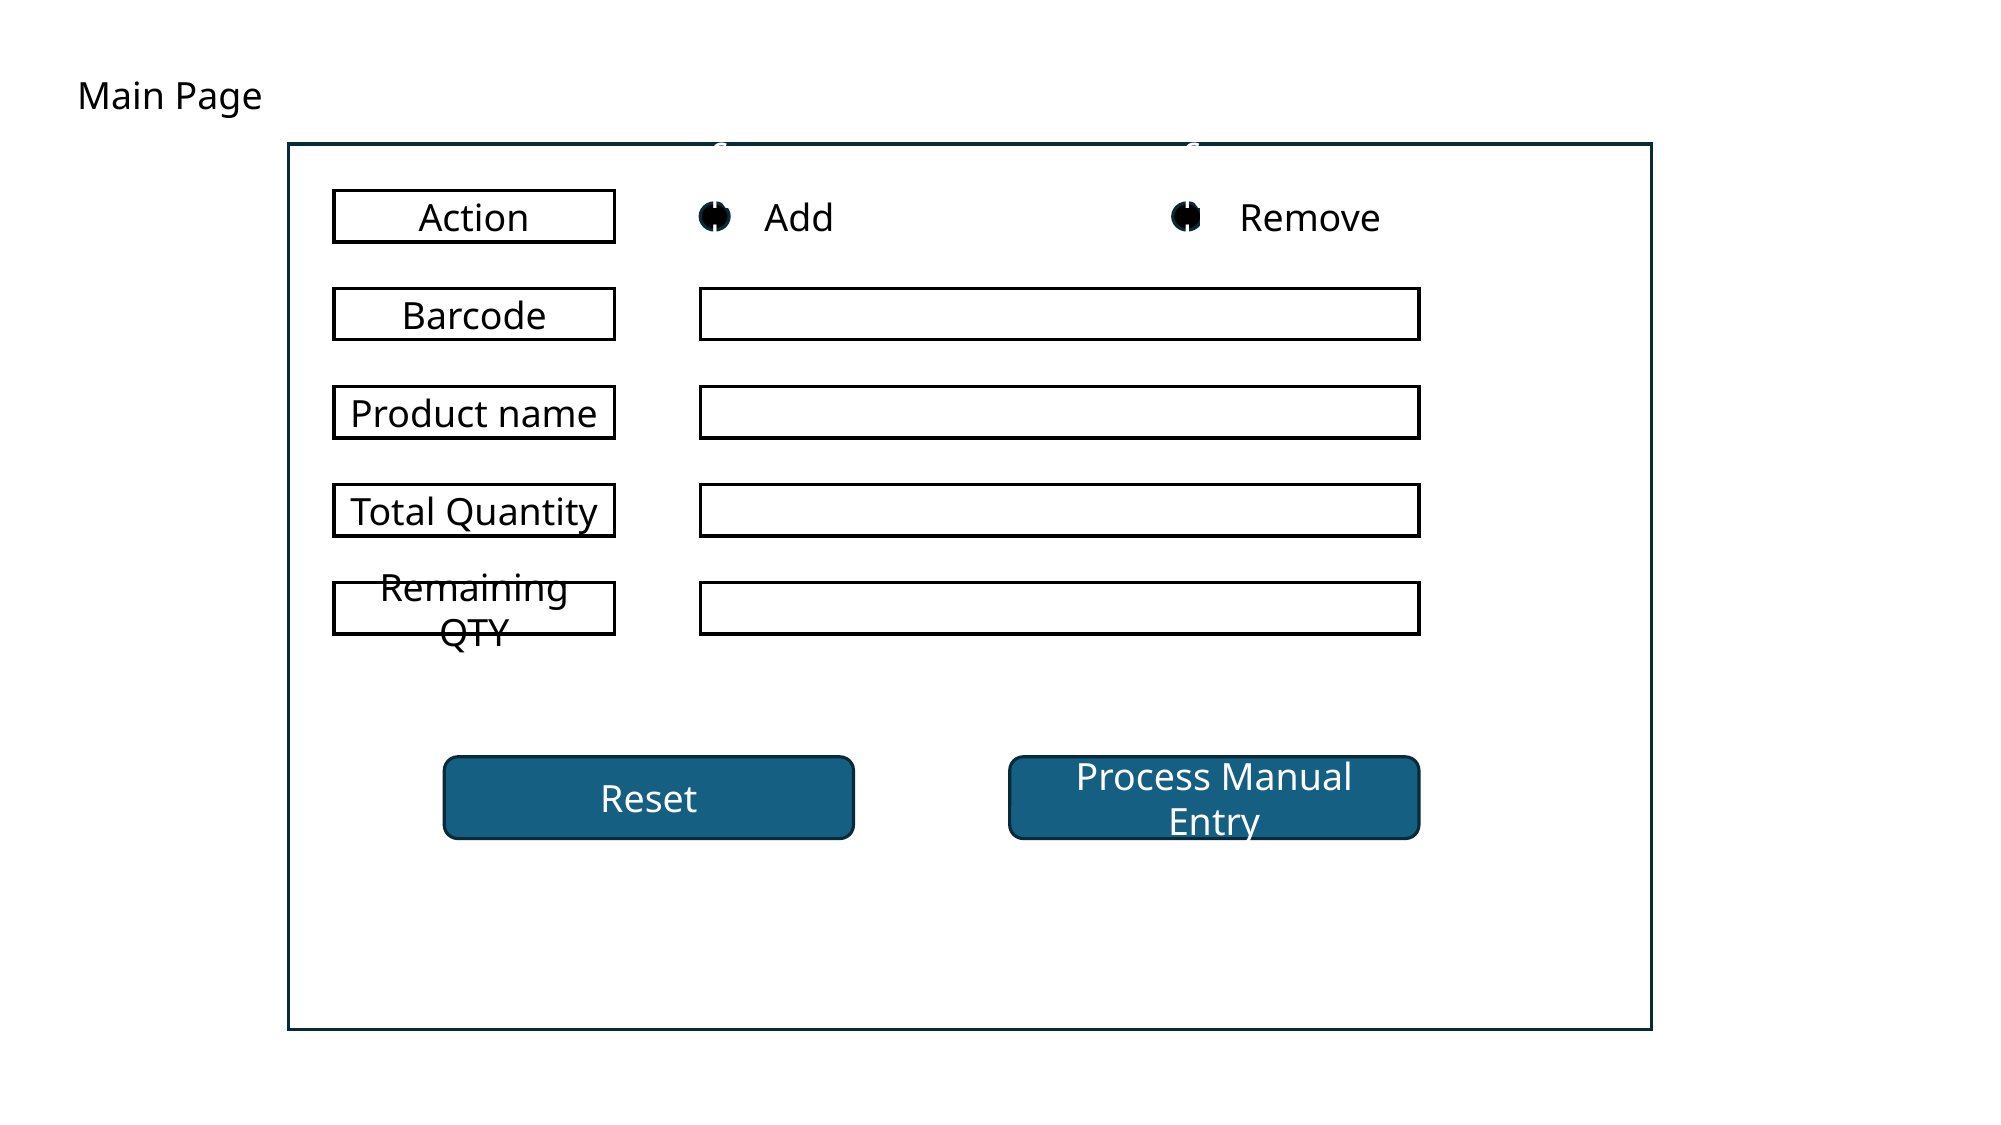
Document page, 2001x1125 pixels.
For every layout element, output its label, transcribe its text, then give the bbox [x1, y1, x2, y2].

text_box [699, 287, 1421, 341]
text_box Total Quantity [332, 483, 616, 538]
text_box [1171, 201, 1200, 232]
text_box Barcode [332, 287, 616, 341]
text_box Process Manual Entry [1008, 755, 1421, 841]
text_box Main Page [62, 64, 278, 125]
text_box Reset [442, 755, 856, 841]
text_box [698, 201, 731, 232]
text_box Remove [1200, 189, 1420, 244]
text_box Product name [332, 385, 616, 440]
text_box Action [332, 189, 616, 244]
text_box [699, 581, 1421, 636]
text_box [699, 483, 1421, 538]
text_box [699, 385, 1421, 440]
text_box [287, 142, 1653, 1031]
text_box Add [673, 189, 925, 244]
text_box Remaining QTY [332, 581, 616, 636]
